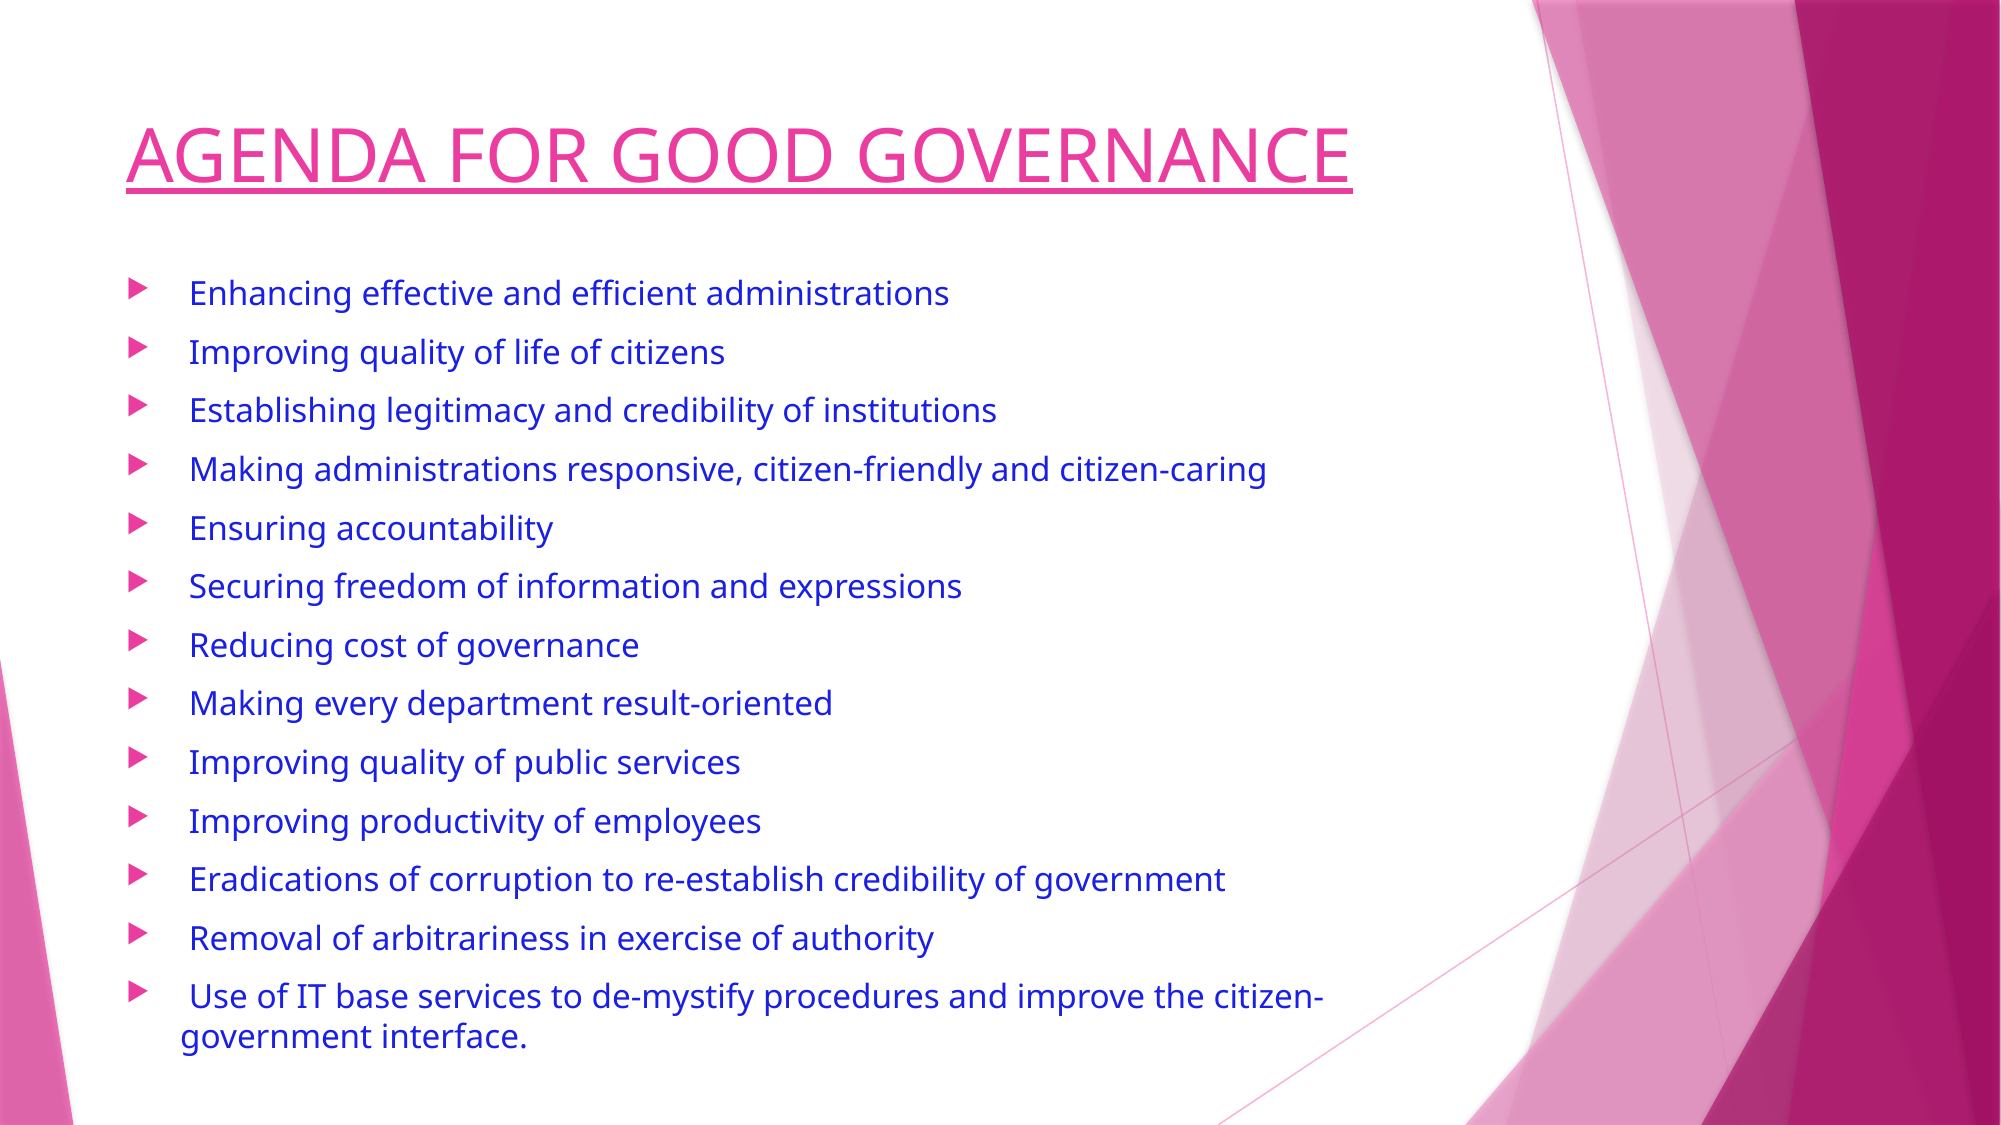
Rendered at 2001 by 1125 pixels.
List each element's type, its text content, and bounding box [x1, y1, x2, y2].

list Enhancing effective and efficient administrations Improving quality of life of citizens Establishing legitimacy and credibility of institutions Making administrations responsive, citizen-friendly and citizen-caring Ensuring accountability Securing freedom of information and expressions Reducing cost of governance Making every department result-oriented Improving quality of public services Improving productivity of employees Eradications of corruption to re-establish credibility of government Removal of arbitrariness in exercise of authority Use of IT base services to de-mystify procedures and improve the citizen-government interface. [111, 264, 1522, 1069]
title AGENDA FOR GOOD GOVERNANCE [111, 99, 1522, 264]
